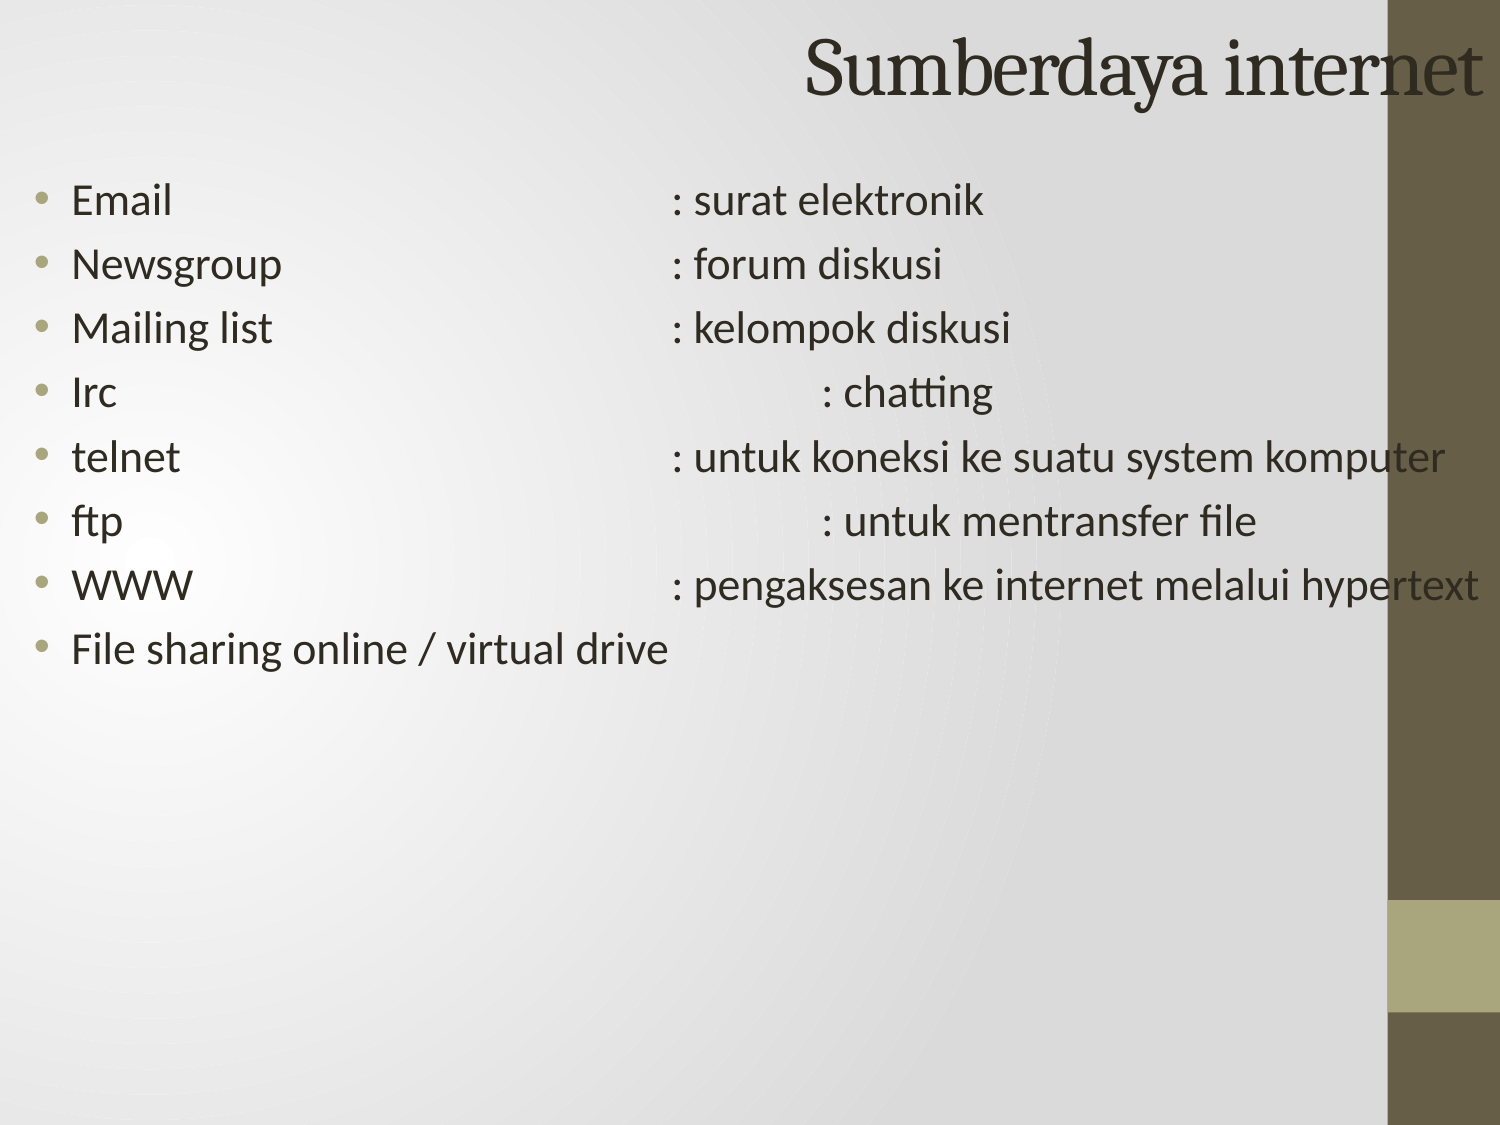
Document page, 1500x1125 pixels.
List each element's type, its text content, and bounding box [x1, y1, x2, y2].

list Email : surat elektronik Newsgroup : forum diskusi Mailing list : kelompok diskusi Irc : chatting telnet : untuk koneksi ke suatu system komputer ftp : untuk mentransfer file WWW : pengaksesan ke internet melalui hypertext File sharing online / virtual drive [0, 162, 1500, 905]
title Sumberdaya internet [150, 0, 1500, 125]
